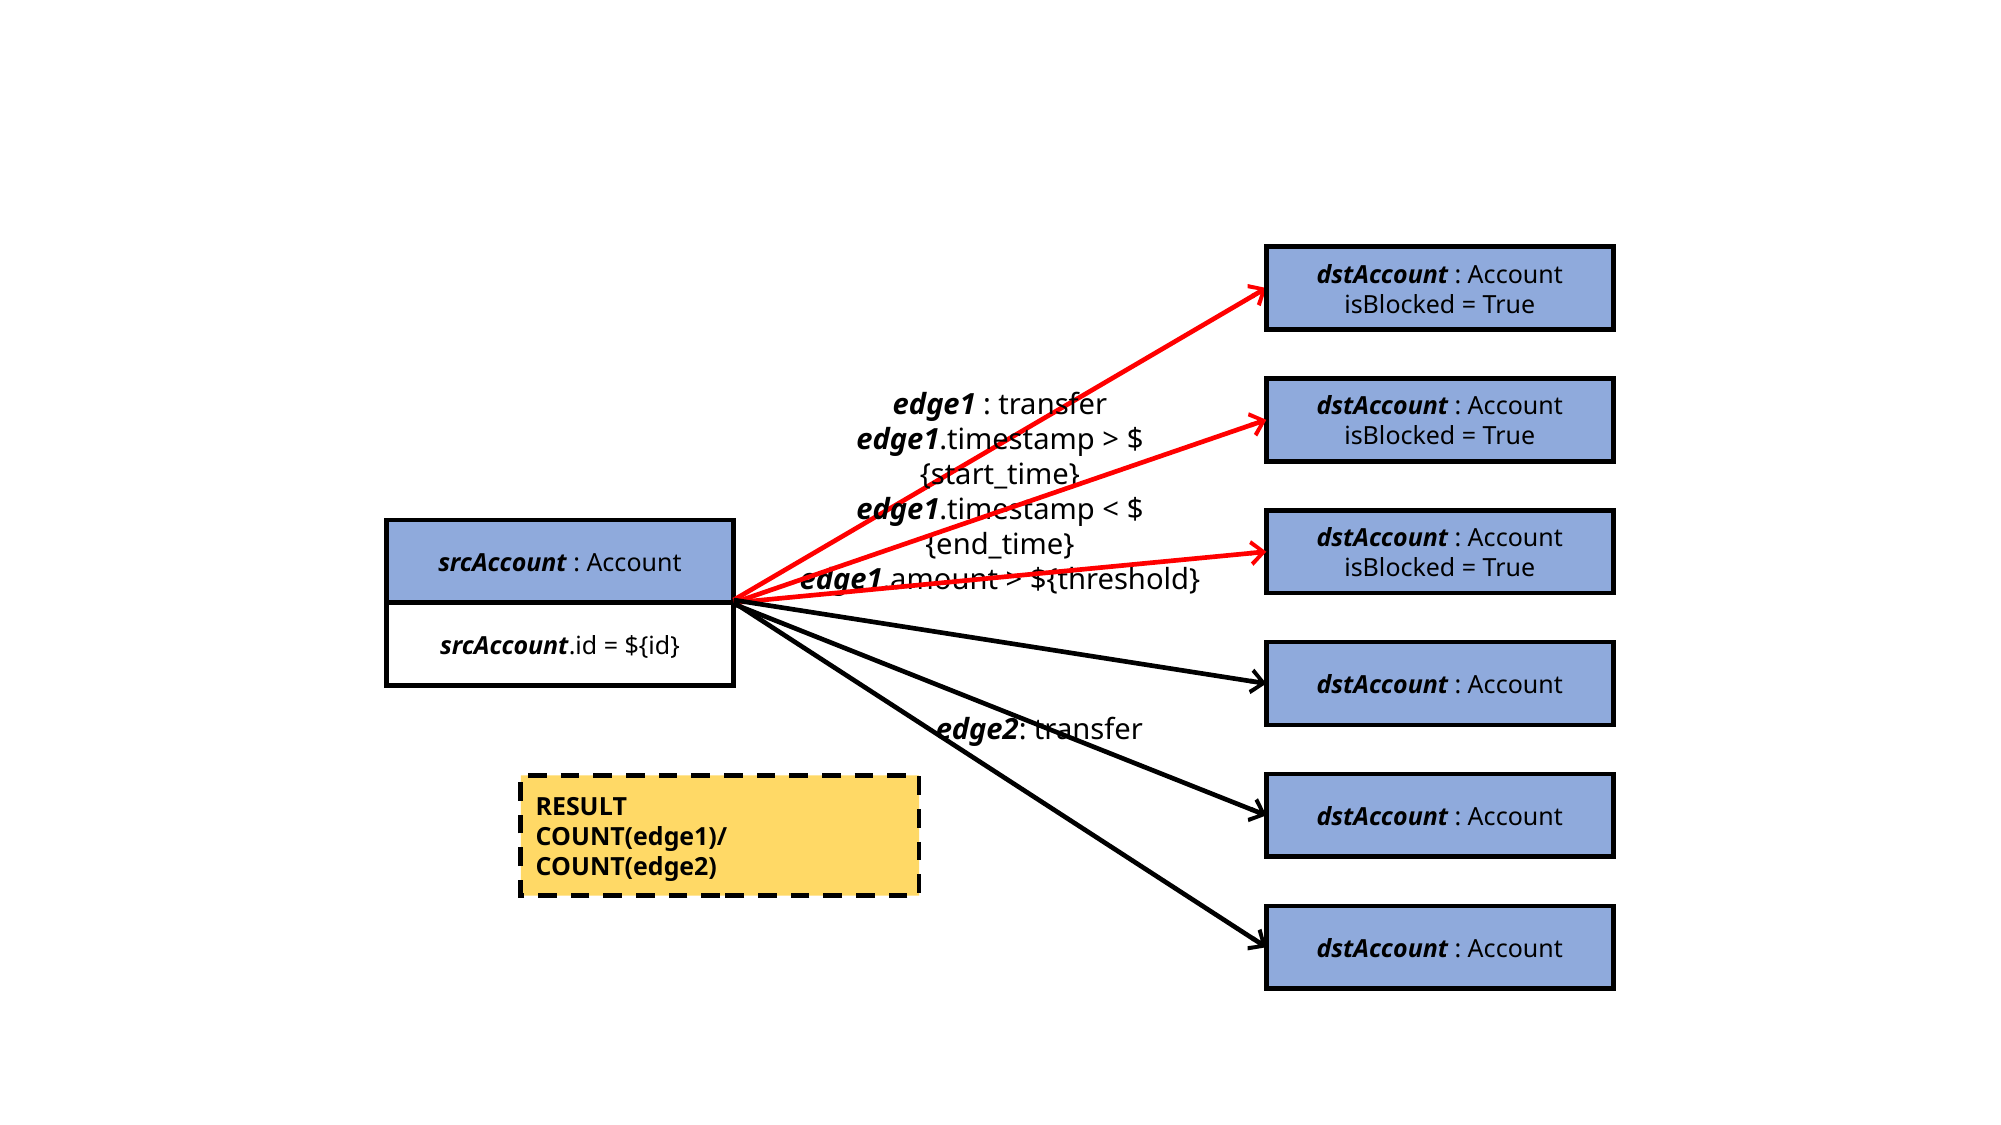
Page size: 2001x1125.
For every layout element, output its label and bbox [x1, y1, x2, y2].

text_box [386, 246, 1614, 989]
